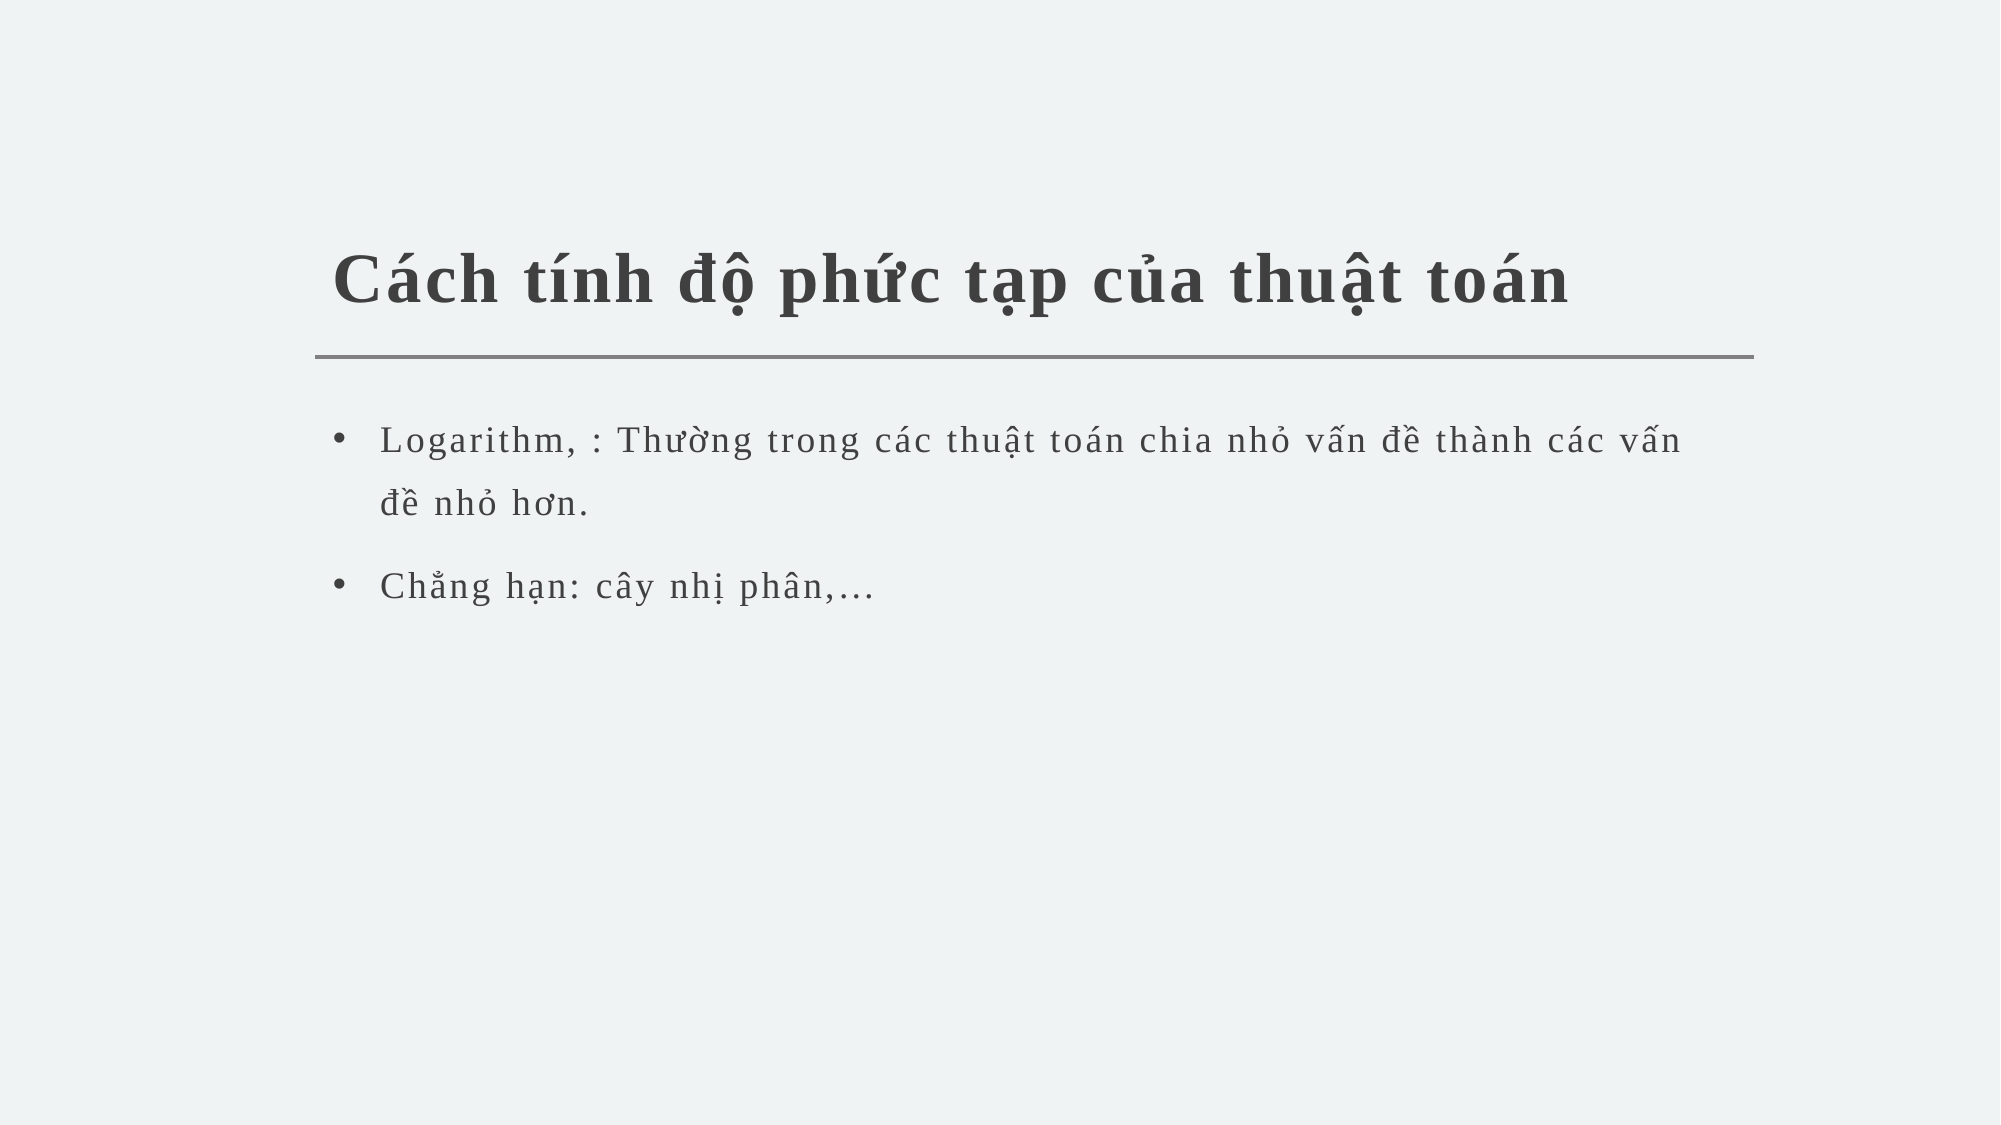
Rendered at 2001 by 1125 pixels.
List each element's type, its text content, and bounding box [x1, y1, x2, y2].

title Cách tính độ phức tạp của thuật toán [315, 111, 1754, 333]
